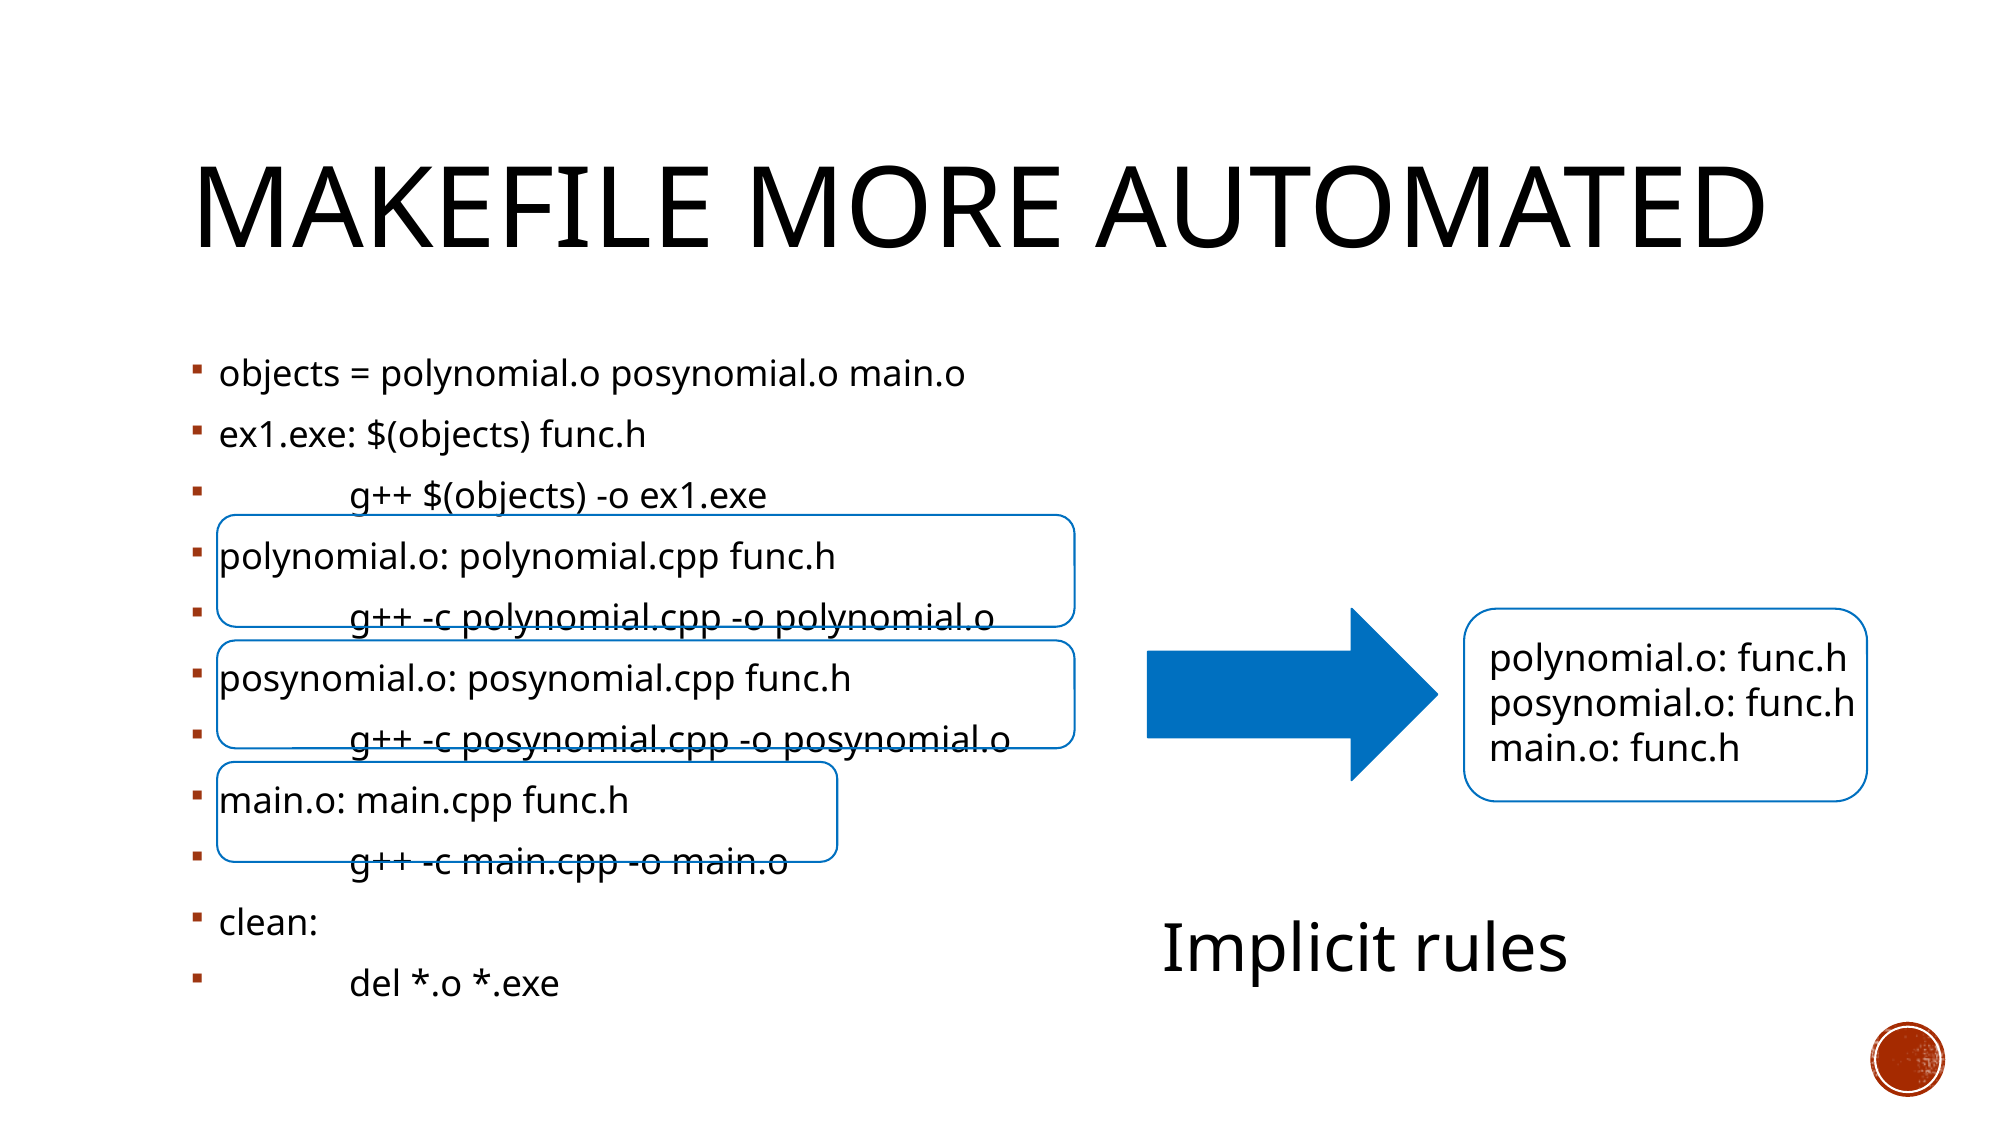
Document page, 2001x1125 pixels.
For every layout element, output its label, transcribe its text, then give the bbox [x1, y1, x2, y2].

text_box [216, 760, 839, 863]
text_box [216, 513, 1076, 628]
text_box [1463, 607, 1865, 794]
text_box [216, 639, 1076, 750]
text_box Implicit rules [1147, 897, 1668, 993]
text_box polynomial.o: func.h posynomial.o: func.h main.o: func.h [1474, 626, 1899, 822]
list objects = polynomial.o posynomial.o main.o ex1.exe: $(objects) func.h g++ $(objects) -o ex1.exe polynomial.o: polynomial.cpp func.h g++ -c polynomial.cpp -o polynomial.o posynomial.o: posynomial.cpp func.h g++ -c posynomial.cpp -o posynomial.o main.o: main.cpp func.h g++ -c main.cpp -o main.o clean: del *.o *.exe [175, 348, 1826, 1013]
text_box [1146, 607, 1439, 782]
title makefile more automated [175, 79, 1826, 344]
